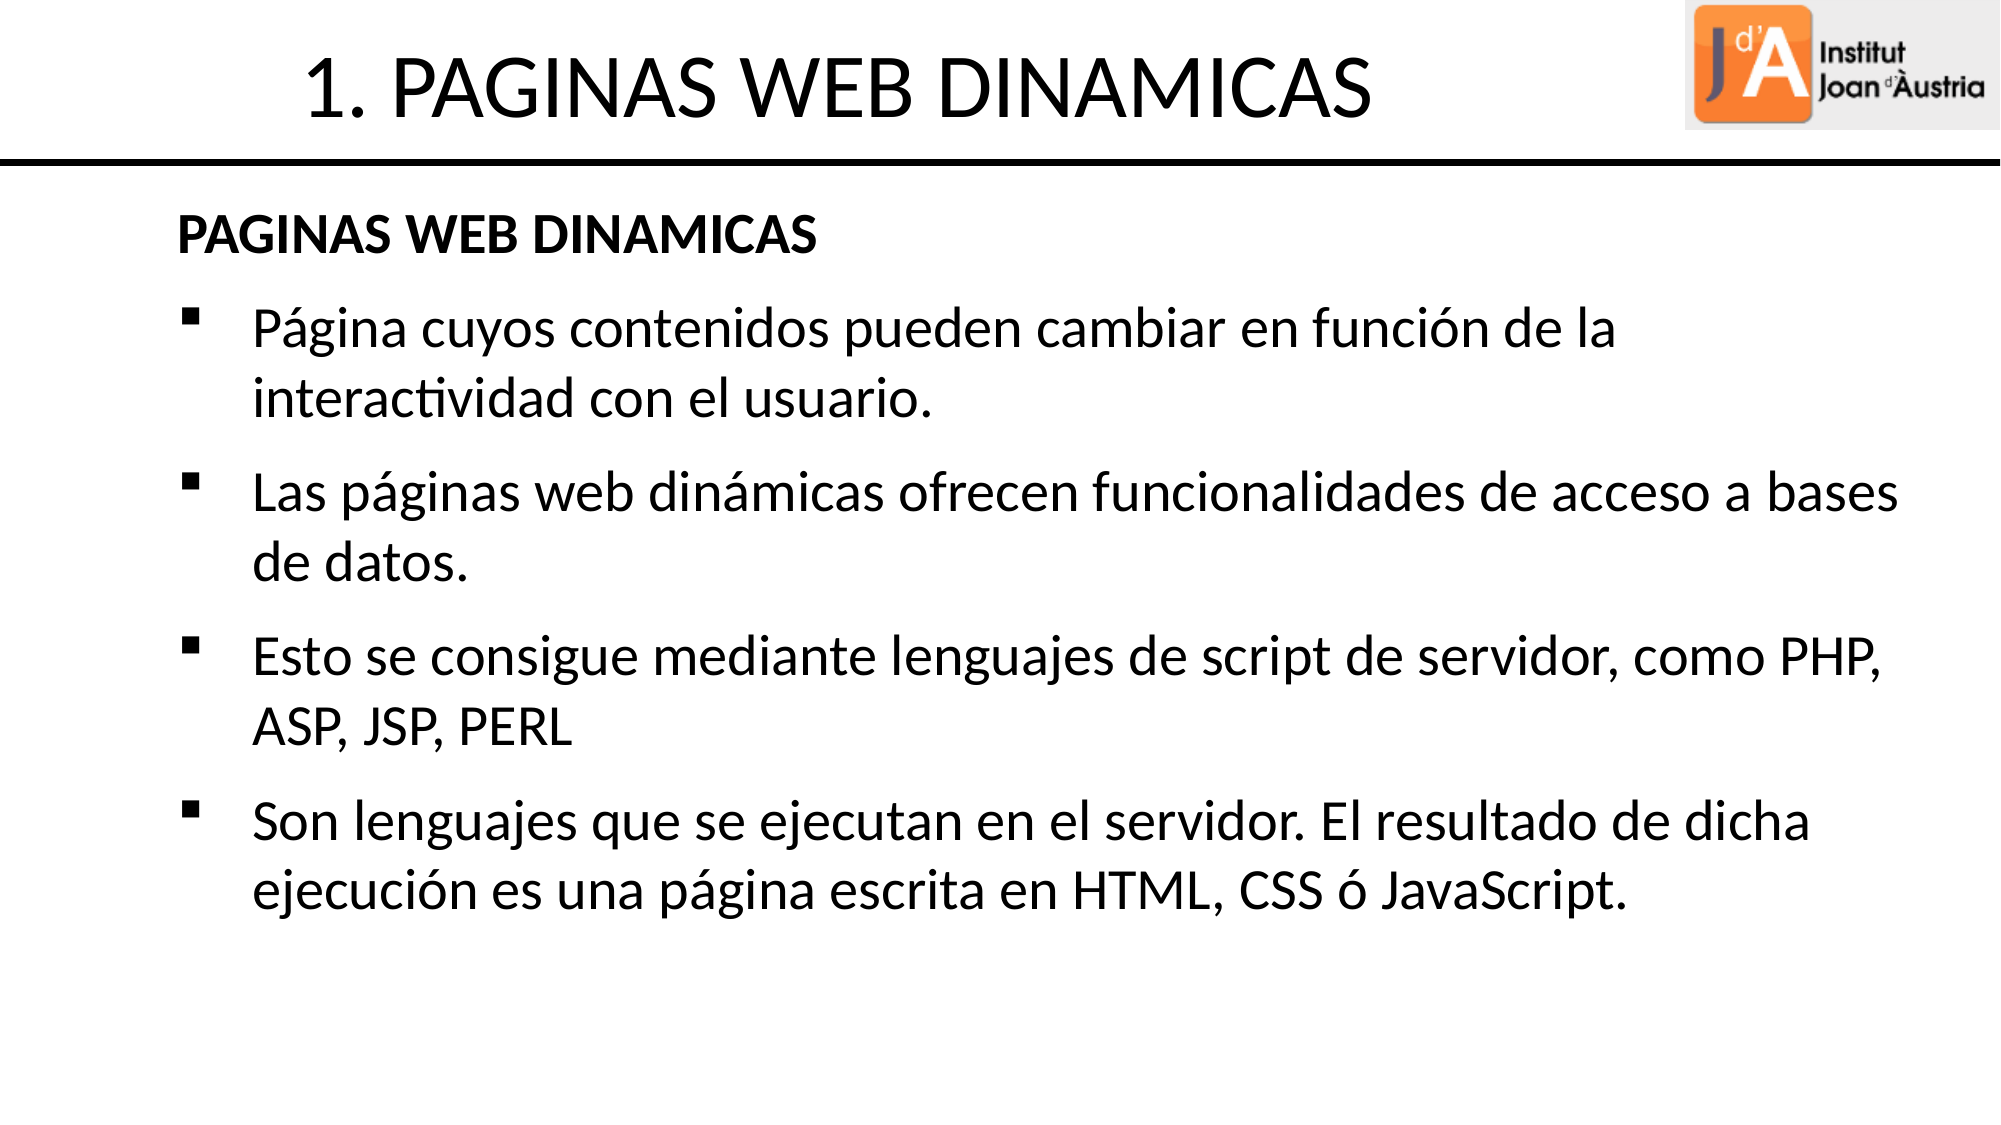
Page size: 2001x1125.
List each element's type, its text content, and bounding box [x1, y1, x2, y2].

picture [1685, 0, 2000, 130]
text_box PAGINAS WEB DINAMICAS Página cuyos contenidos pueden cambiar en función de la interactividad con el usuario. Las páginas web dinámicas ofrecen funcionalidades de acceso a bases de datos. Esto se consigue mediante lenguajes de script de servidor, como PHP, ASP, JSP, PERL Son lenguajes que se ejecutan en el servidor. El resultado de dicha ejecución es una página escrita en HTML, CSS ó JavaScript. [162, 187, 1963, 929]
text_box 1. PAGINAS WEB DINAMICAS [0, 0, 1675, 146]
